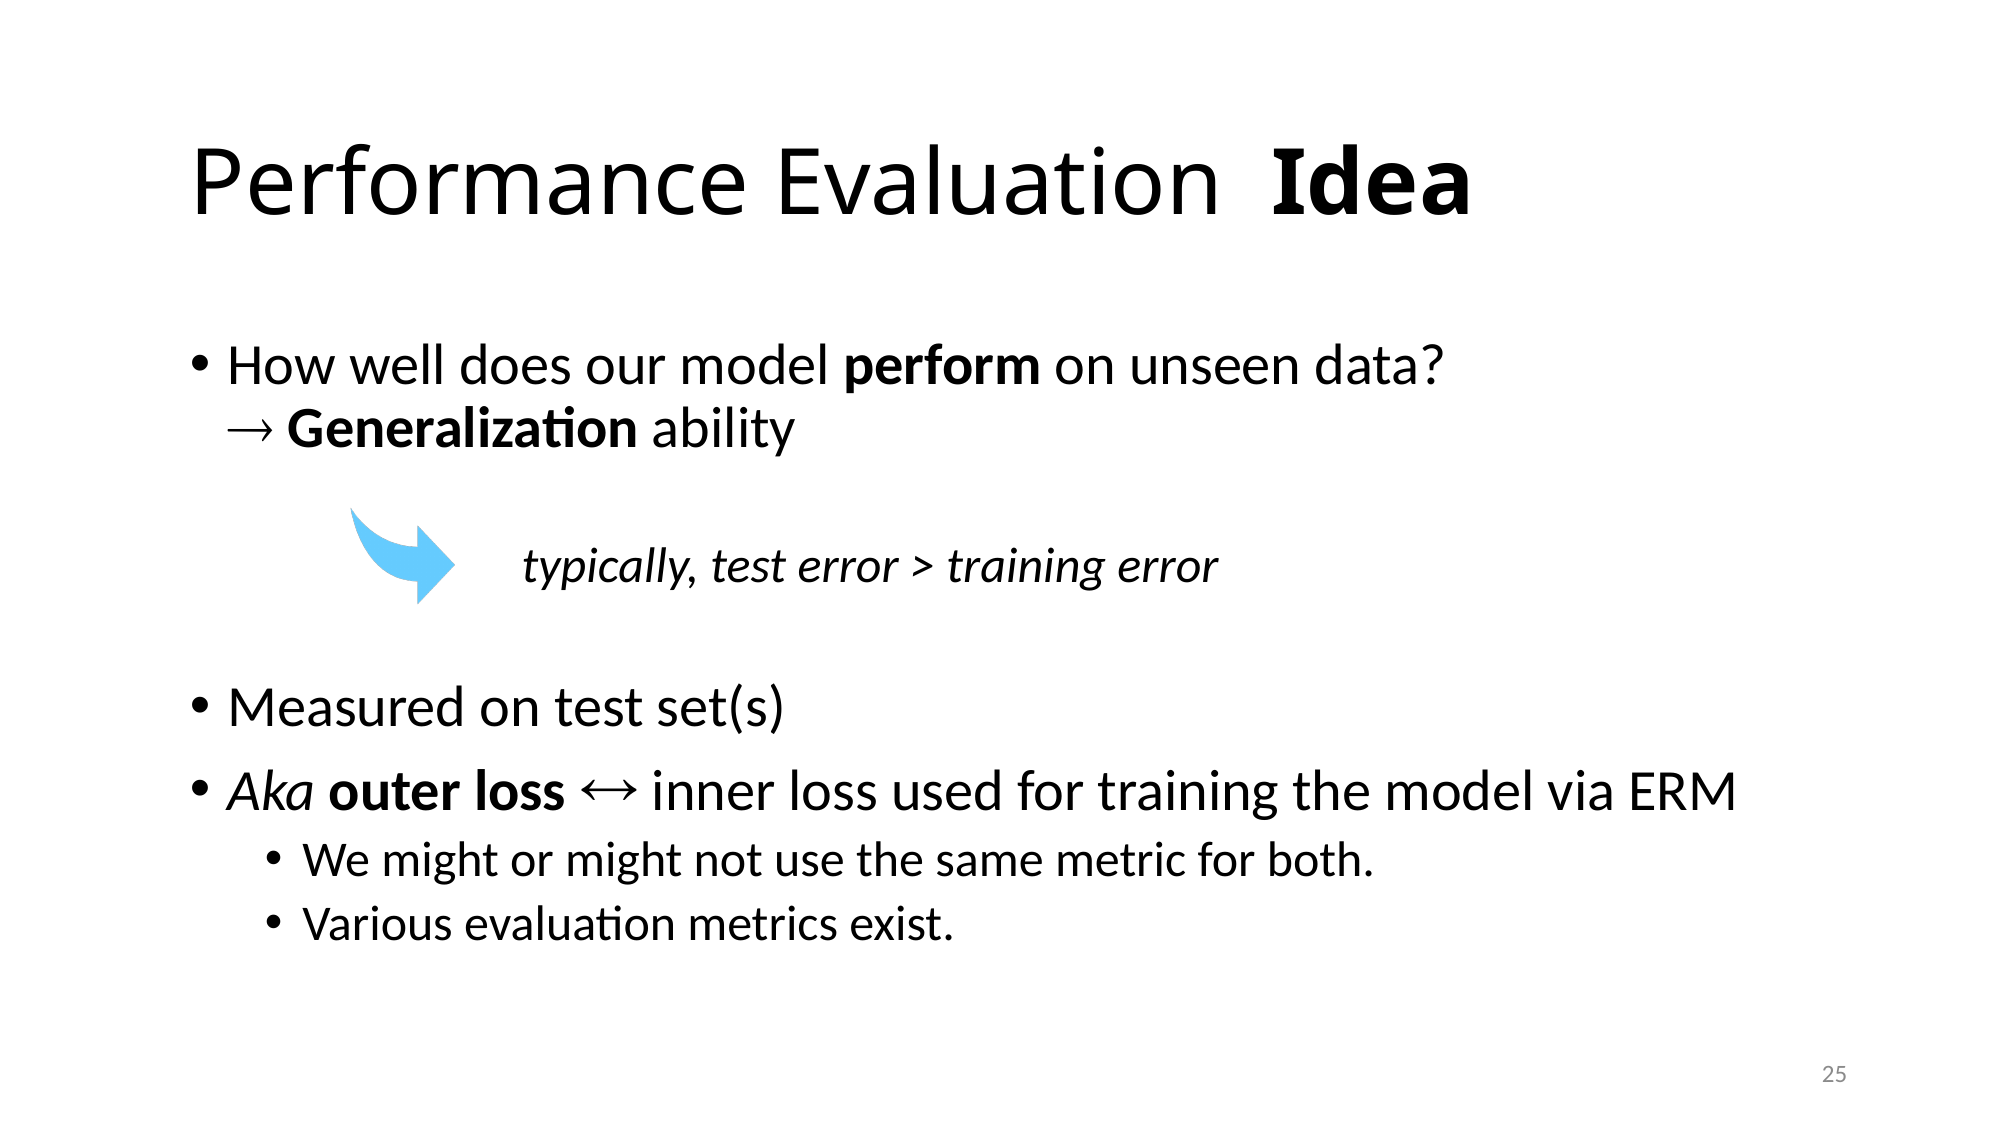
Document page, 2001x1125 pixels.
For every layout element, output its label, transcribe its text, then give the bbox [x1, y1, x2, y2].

title Performance Evaluation Idea [174, 92, 1863, 278]
list How well does our model perform on unseen data?  Generalization ability Measured on test set(s) Aka outer loss  inner loss used for training the model via ERM We might or might not use the same metric for both. Various evaluation metrics exist. [174, 326, 1830, 1125]
text_box typically, test error > training error [506, 524, 1257, 600]
picture [340, 478, 465, 635]
slide_number 25 [1830, 1042, 1863, 1103]
